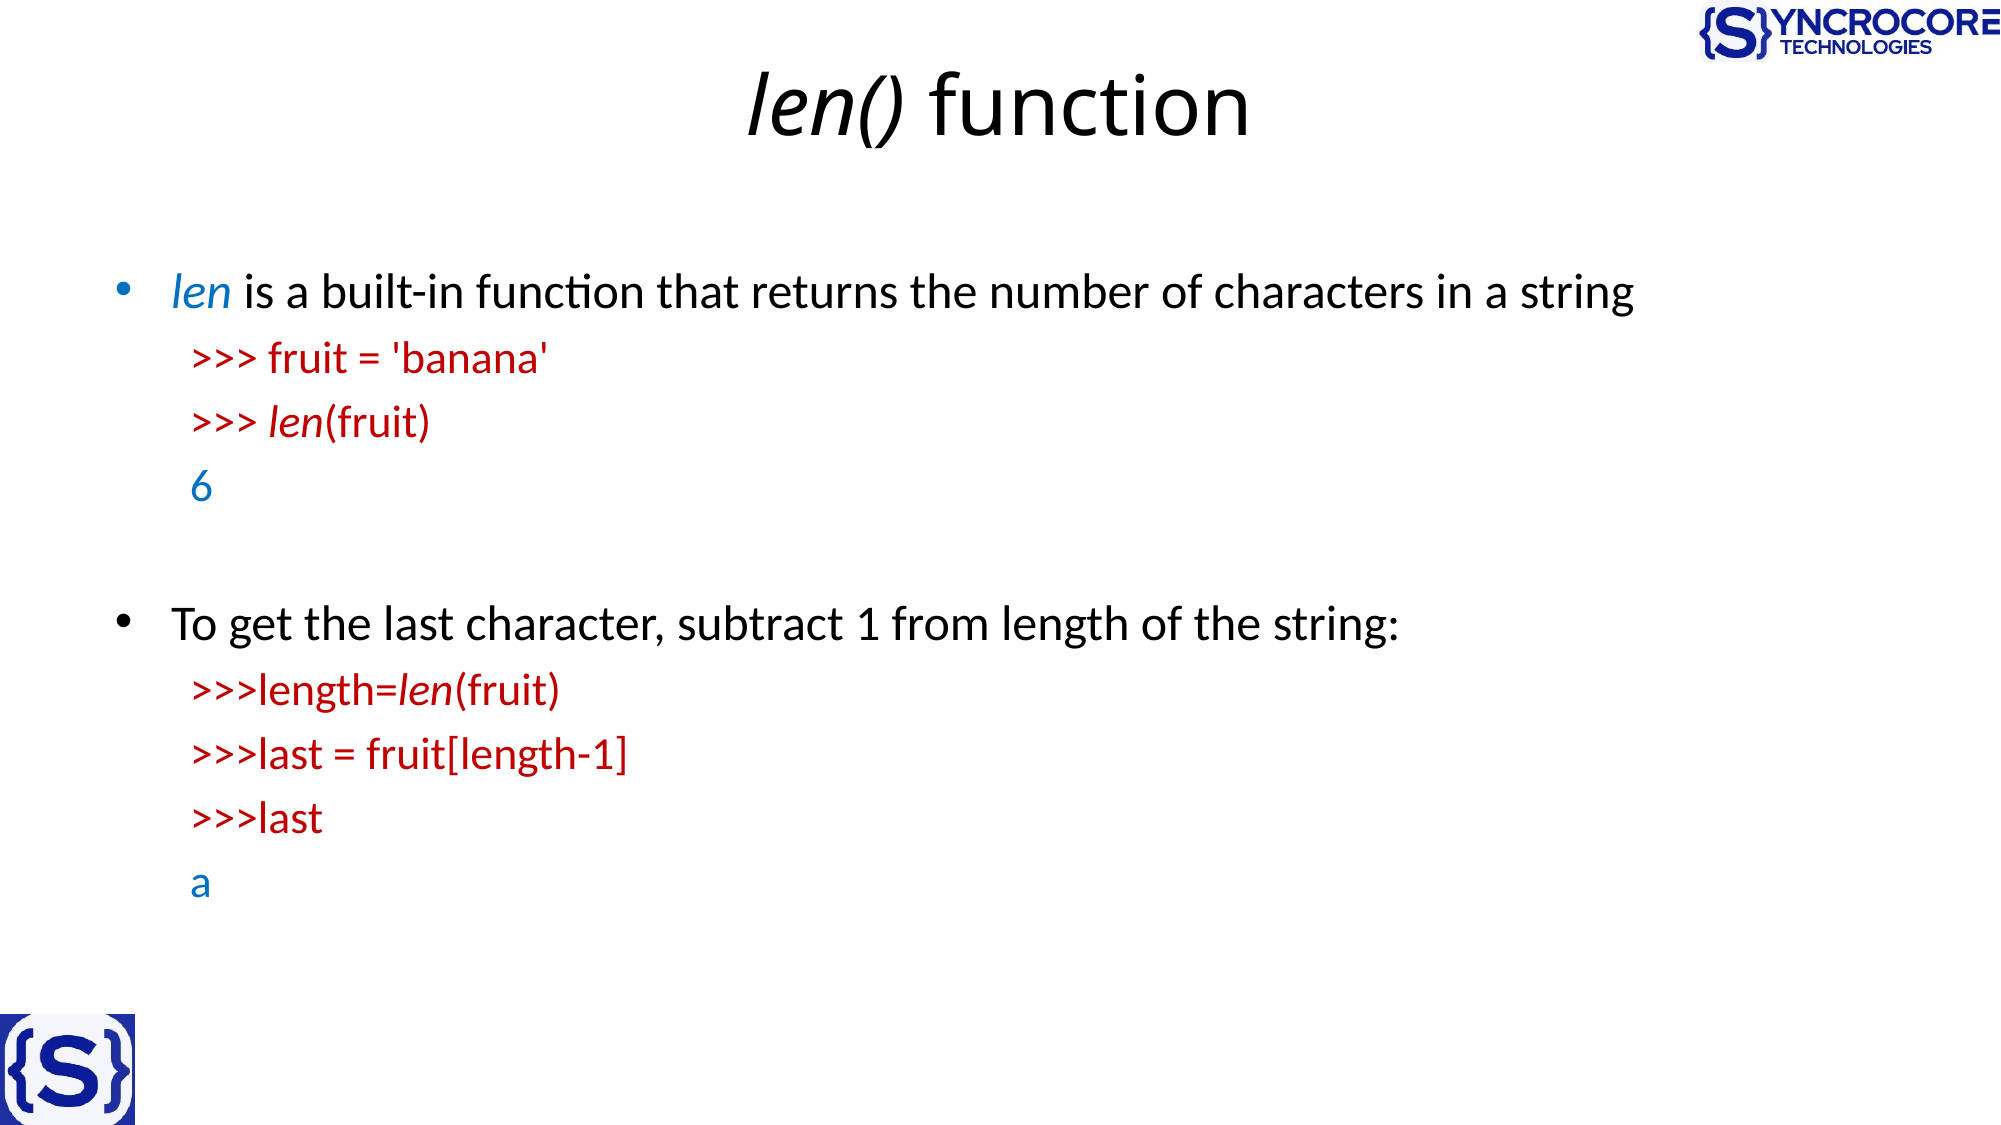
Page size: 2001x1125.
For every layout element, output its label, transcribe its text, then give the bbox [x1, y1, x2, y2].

title len() function [99, 45, 1900, 233]
list len is a built-in function that returns the number of characters in a string >>> fruit = 'banana' >>> len(fruit) 6 To get the last character, subtract 1 from length of the string: >>>length=len(fruit) >>>last = fruit[length-1] >>>last a [99, 250, 1900, 1058]
picture [1693, 0, 2000, 62]
picture [0, 1013, 136, 1125]
